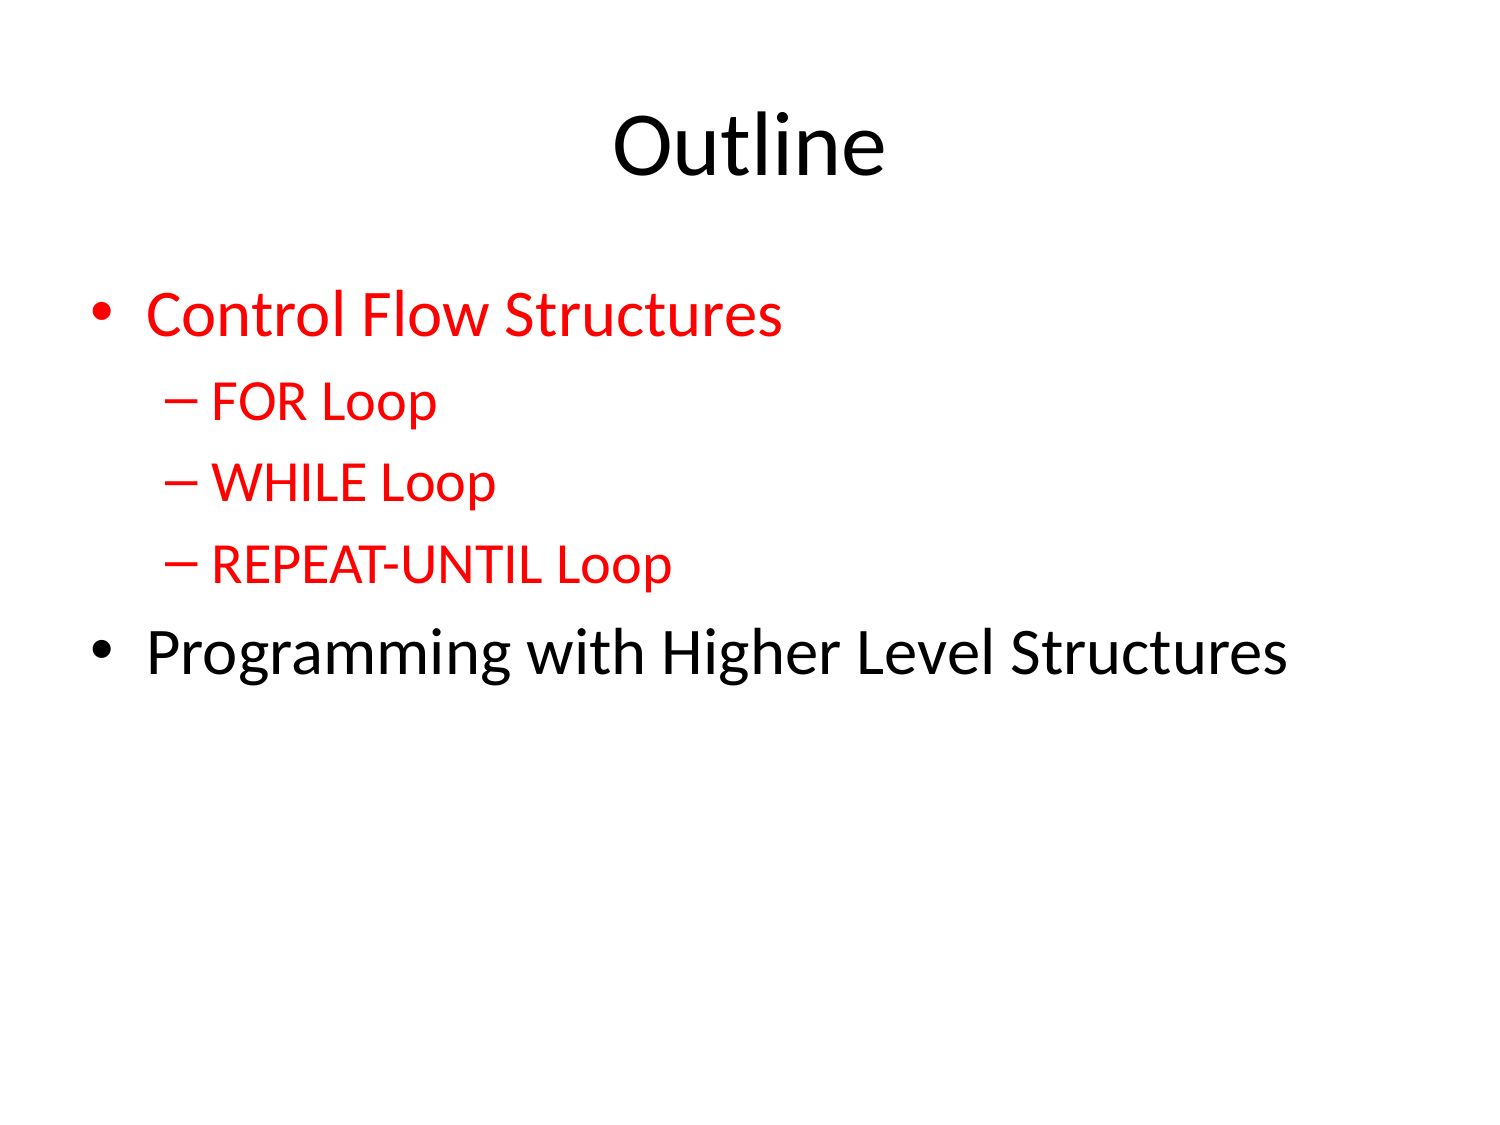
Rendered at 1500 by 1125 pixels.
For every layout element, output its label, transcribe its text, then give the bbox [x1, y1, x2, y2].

list Control Flow Structures FOR Loop WHILE Loop REPEAT-UNTIL Loop Programming with Higher Level Structures [75, 262, 1425, 1050]
title Outline [75, 45, 1425, 233]
